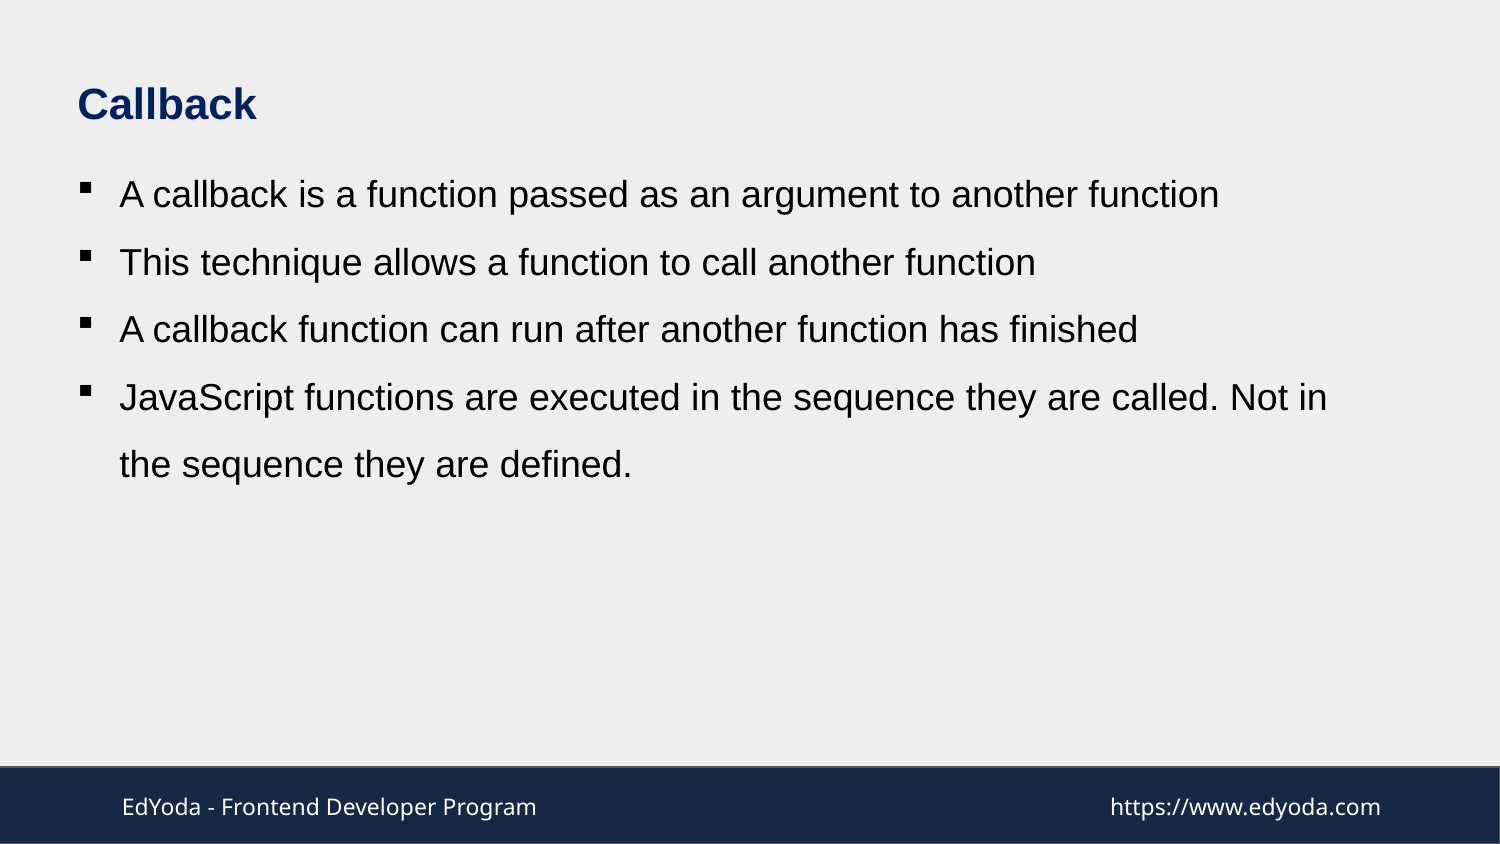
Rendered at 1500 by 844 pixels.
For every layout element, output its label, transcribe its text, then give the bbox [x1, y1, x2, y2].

text_box [0, 767, 1500, 844]
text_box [106, 776, 1398, 834]
text_box Callback [62, 68, 1109, 136]
text_box A callback is a function passed as an argument to another function This technique allows a function to call another function A callback function can run after another function has finished JavaScript functions are executed in the sequence they are called. Not in the sequence they are defined. [62, 140, 1387, 493]
